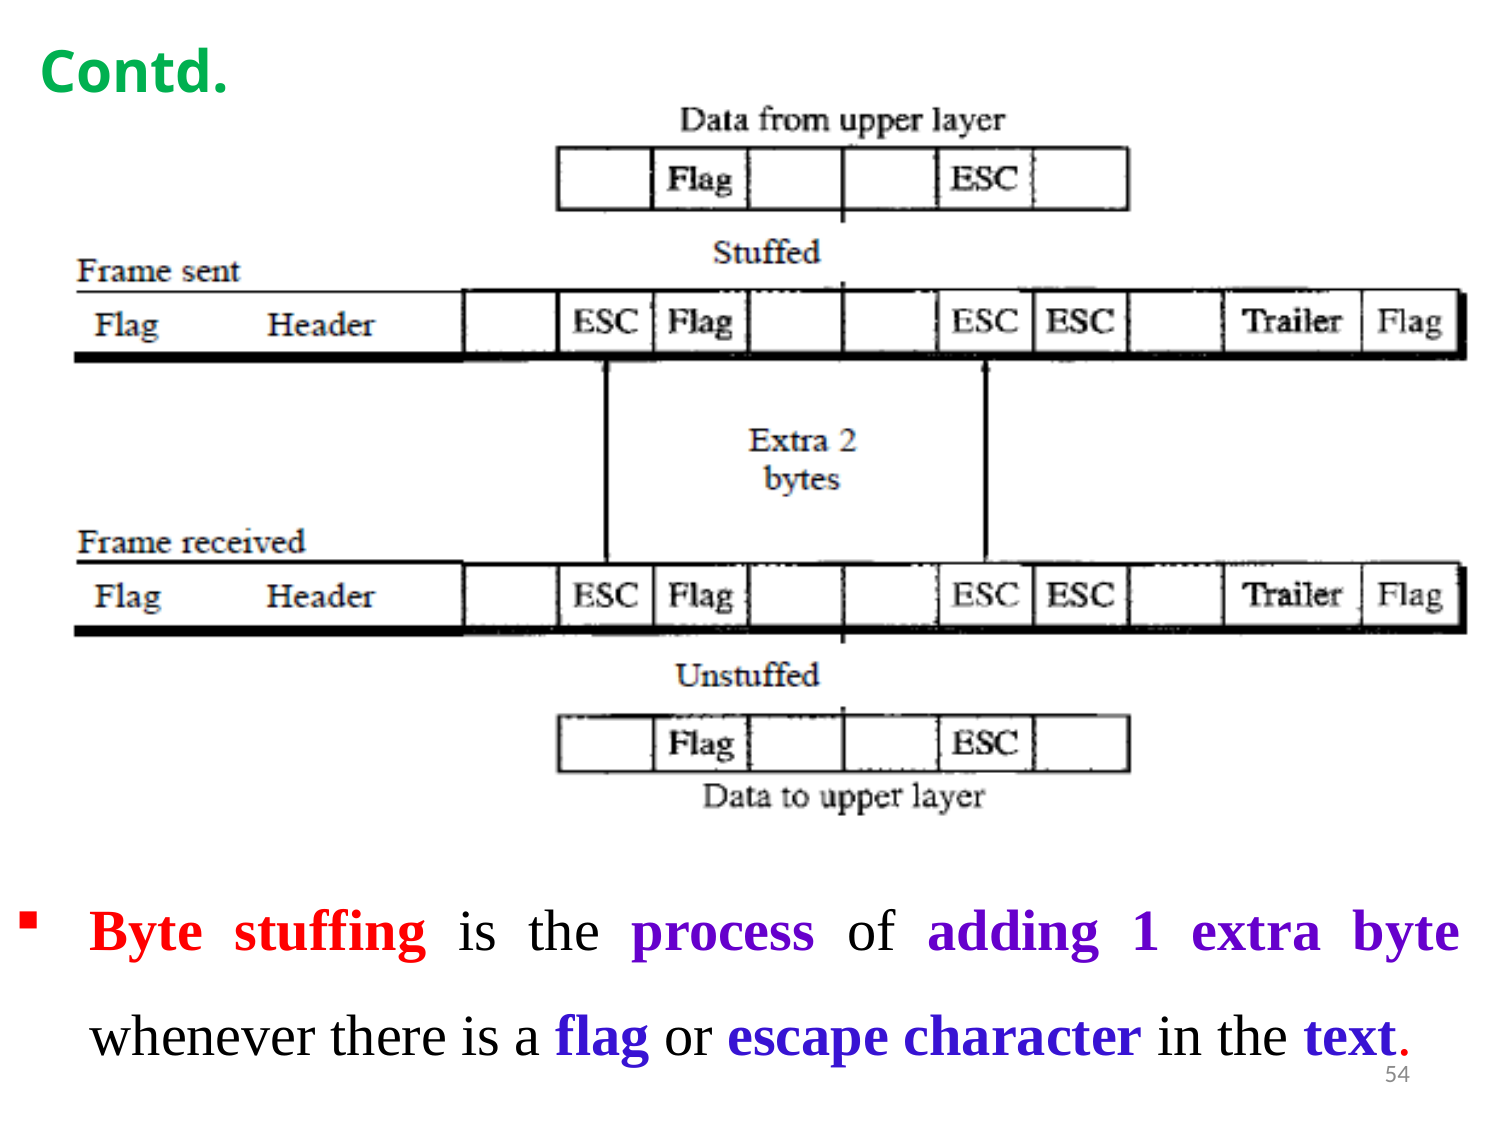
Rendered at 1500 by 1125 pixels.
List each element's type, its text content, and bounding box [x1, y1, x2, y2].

slide_number 54 [1074, 1042, 1425, 1103]
picture [41, 99, 1476, 826]
title Contd. [23, 37, 1375, 101]
text_box Byte stuffing is the process of adding 1 extra byte whenever there is a flag or escape character in the text. [0, 849, 1475, 1075]
